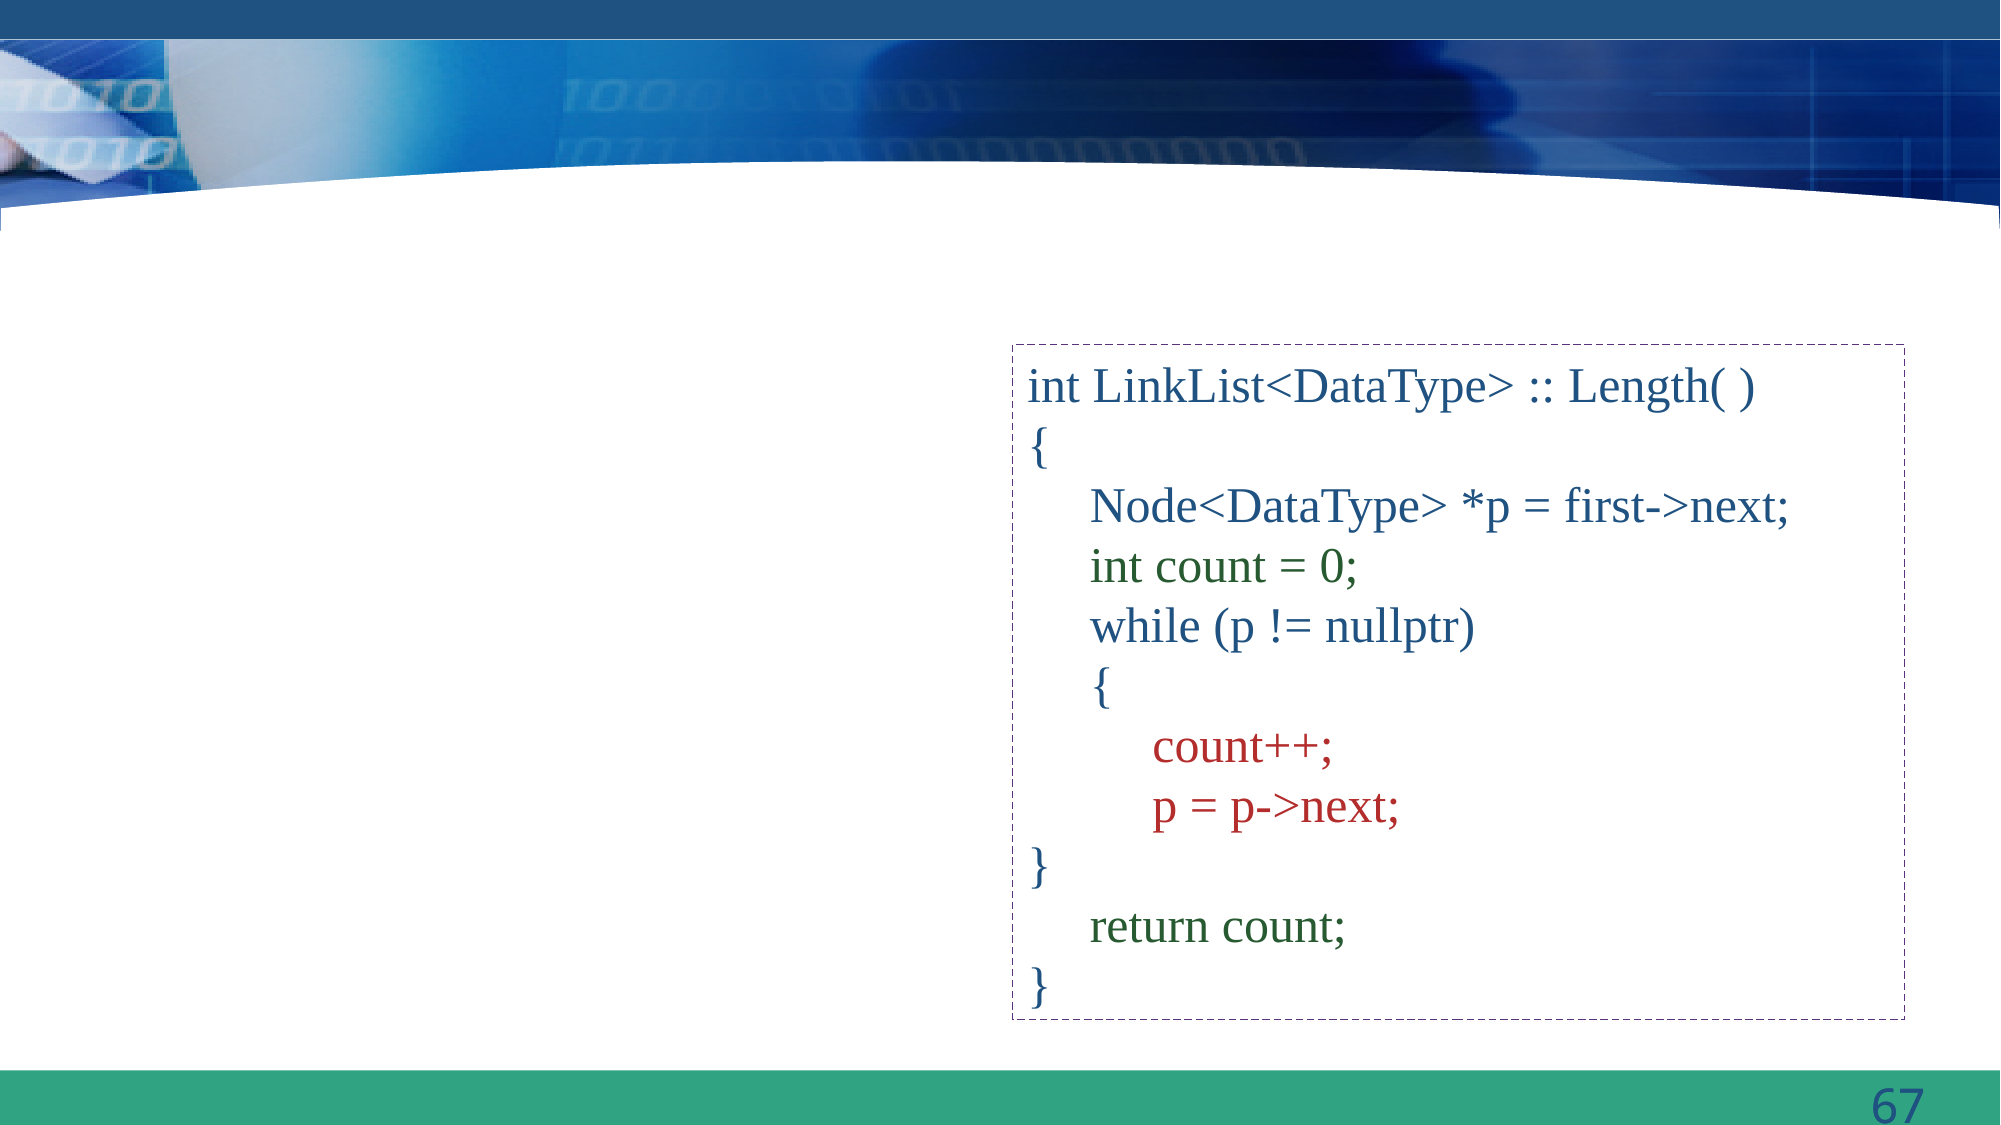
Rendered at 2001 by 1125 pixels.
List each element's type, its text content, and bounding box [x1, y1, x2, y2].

picture [0, 40, 2000, 213]
text_box int LinkList<DataType> :: Length( ) { Node<DataType> *p = first->next; int count = 0; while (p != nullptr) { count++; p = p->next; } return count; } [1012, 344, 1905, 1020]
